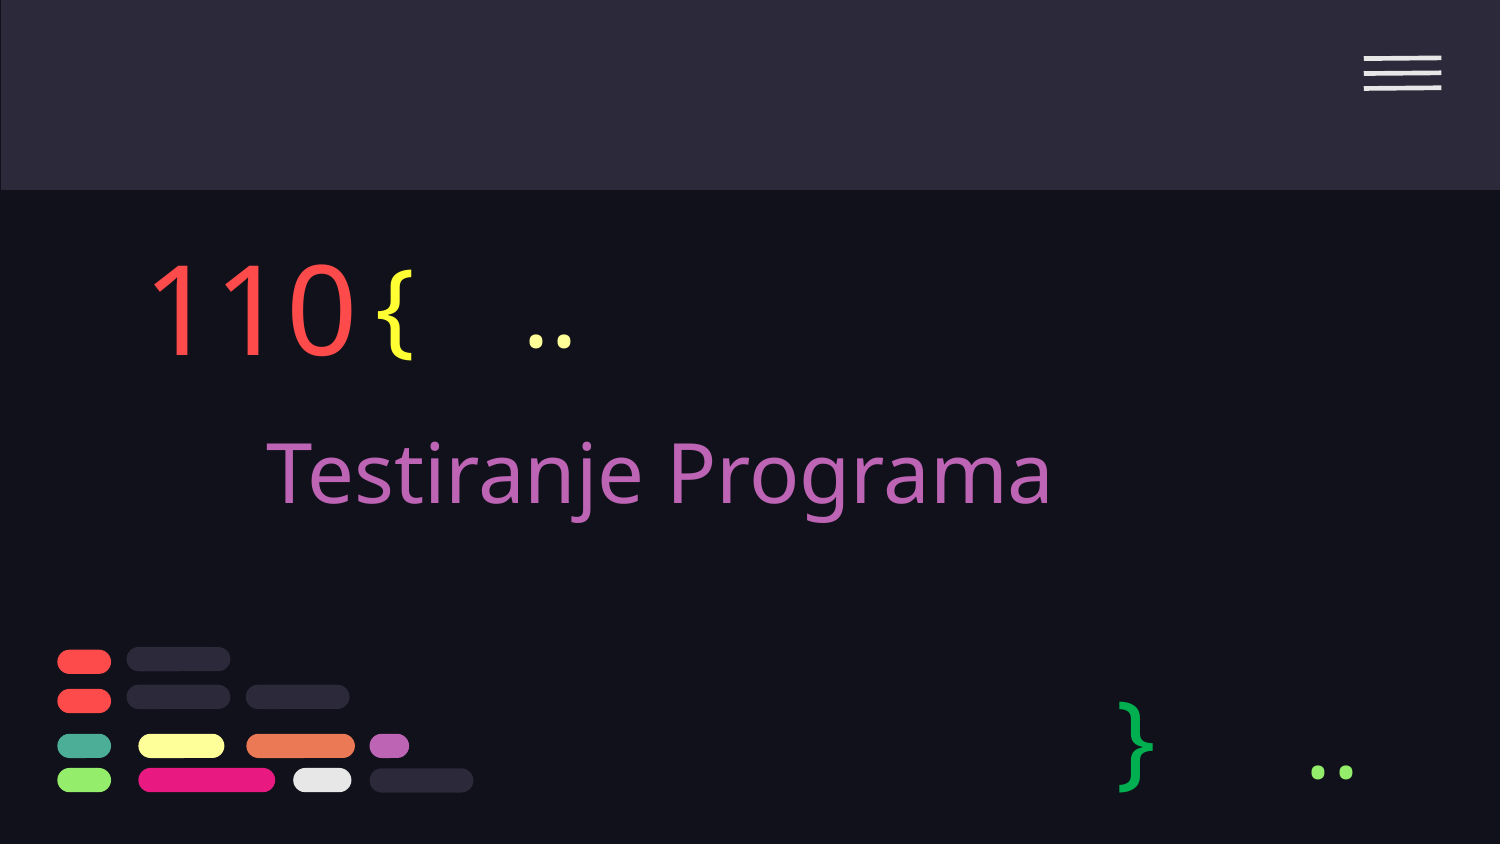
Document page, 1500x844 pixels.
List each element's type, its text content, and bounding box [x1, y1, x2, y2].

text_box .. [1215, 692, 1376, 782]
text_box .. [433, 260, 594, 351]
text_box { [360, 225, 476, 368]
title Testiranje Programa [251, 371, 1341, 569]
text_box } [1101, 657, 1188, 782]
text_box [57, 646, 474, 793]
title 110 [128, 230, 399, 381]
